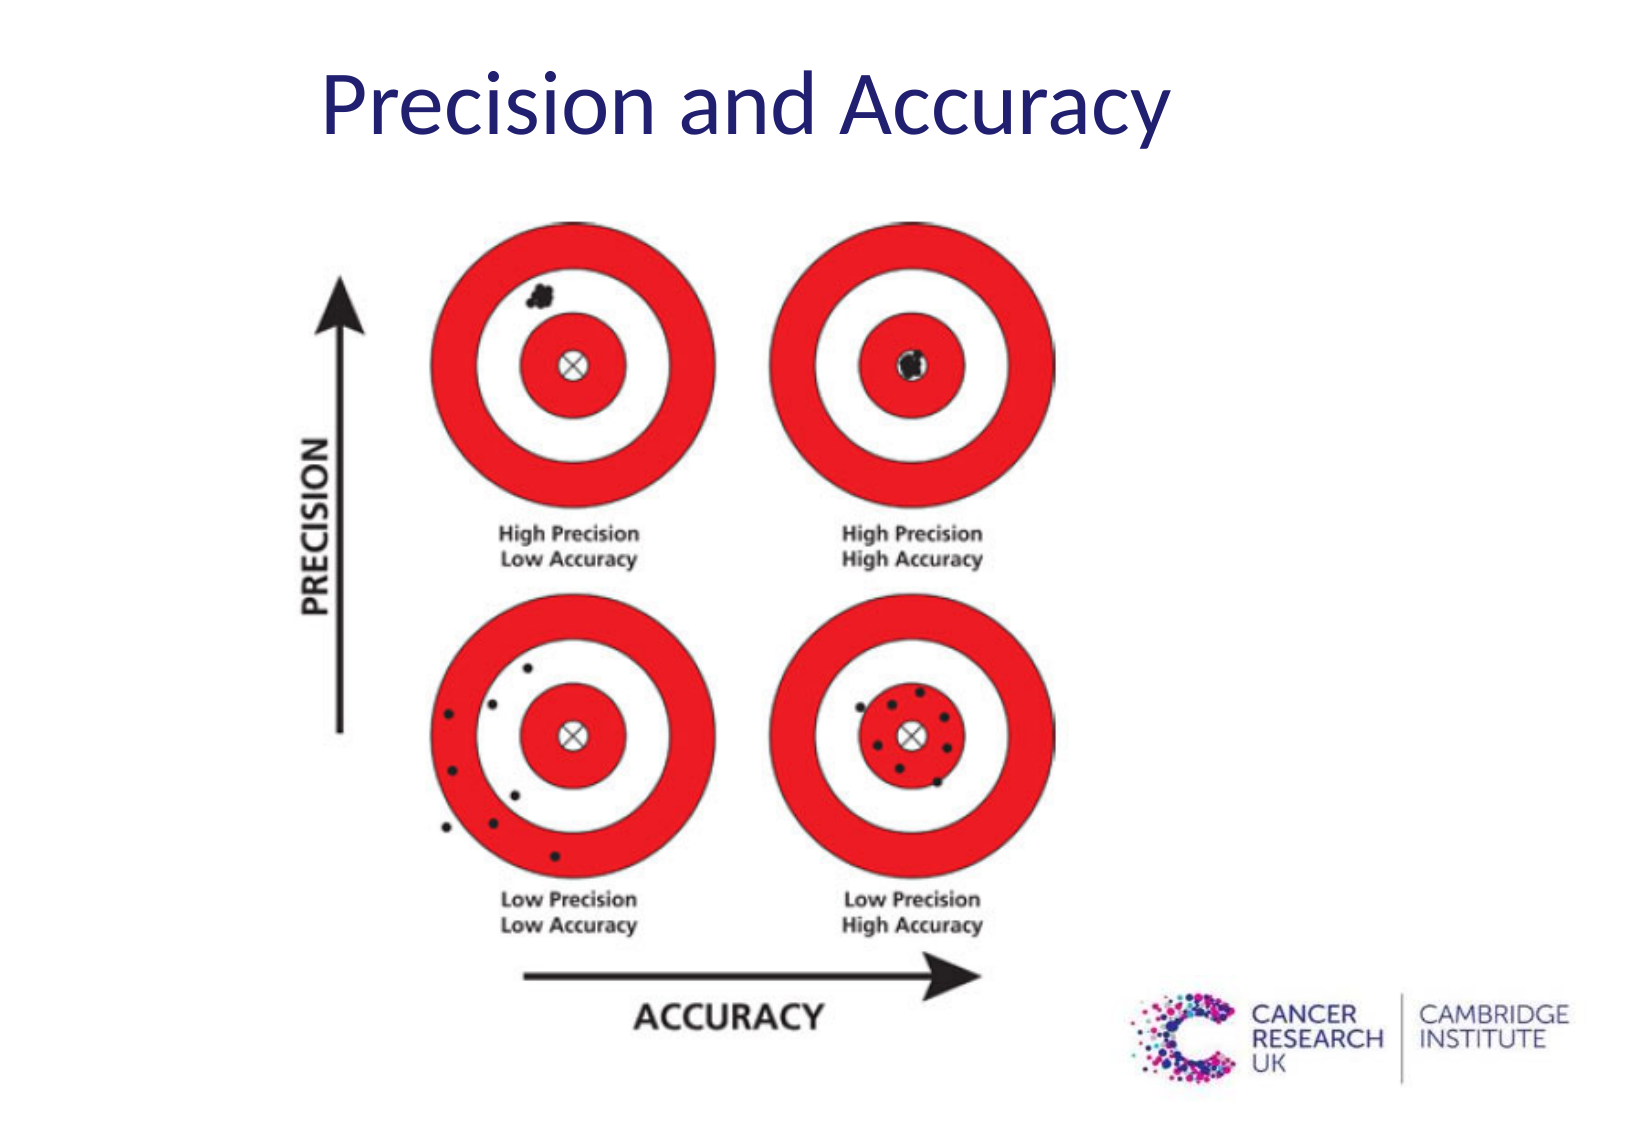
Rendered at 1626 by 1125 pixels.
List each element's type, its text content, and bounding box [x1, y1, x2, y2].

text_box Precision and Accuracy [56, 4, 1438, 192]
picture [280, 193, 1109, 1054]
picture [1110, 975, 1623, 1113]
